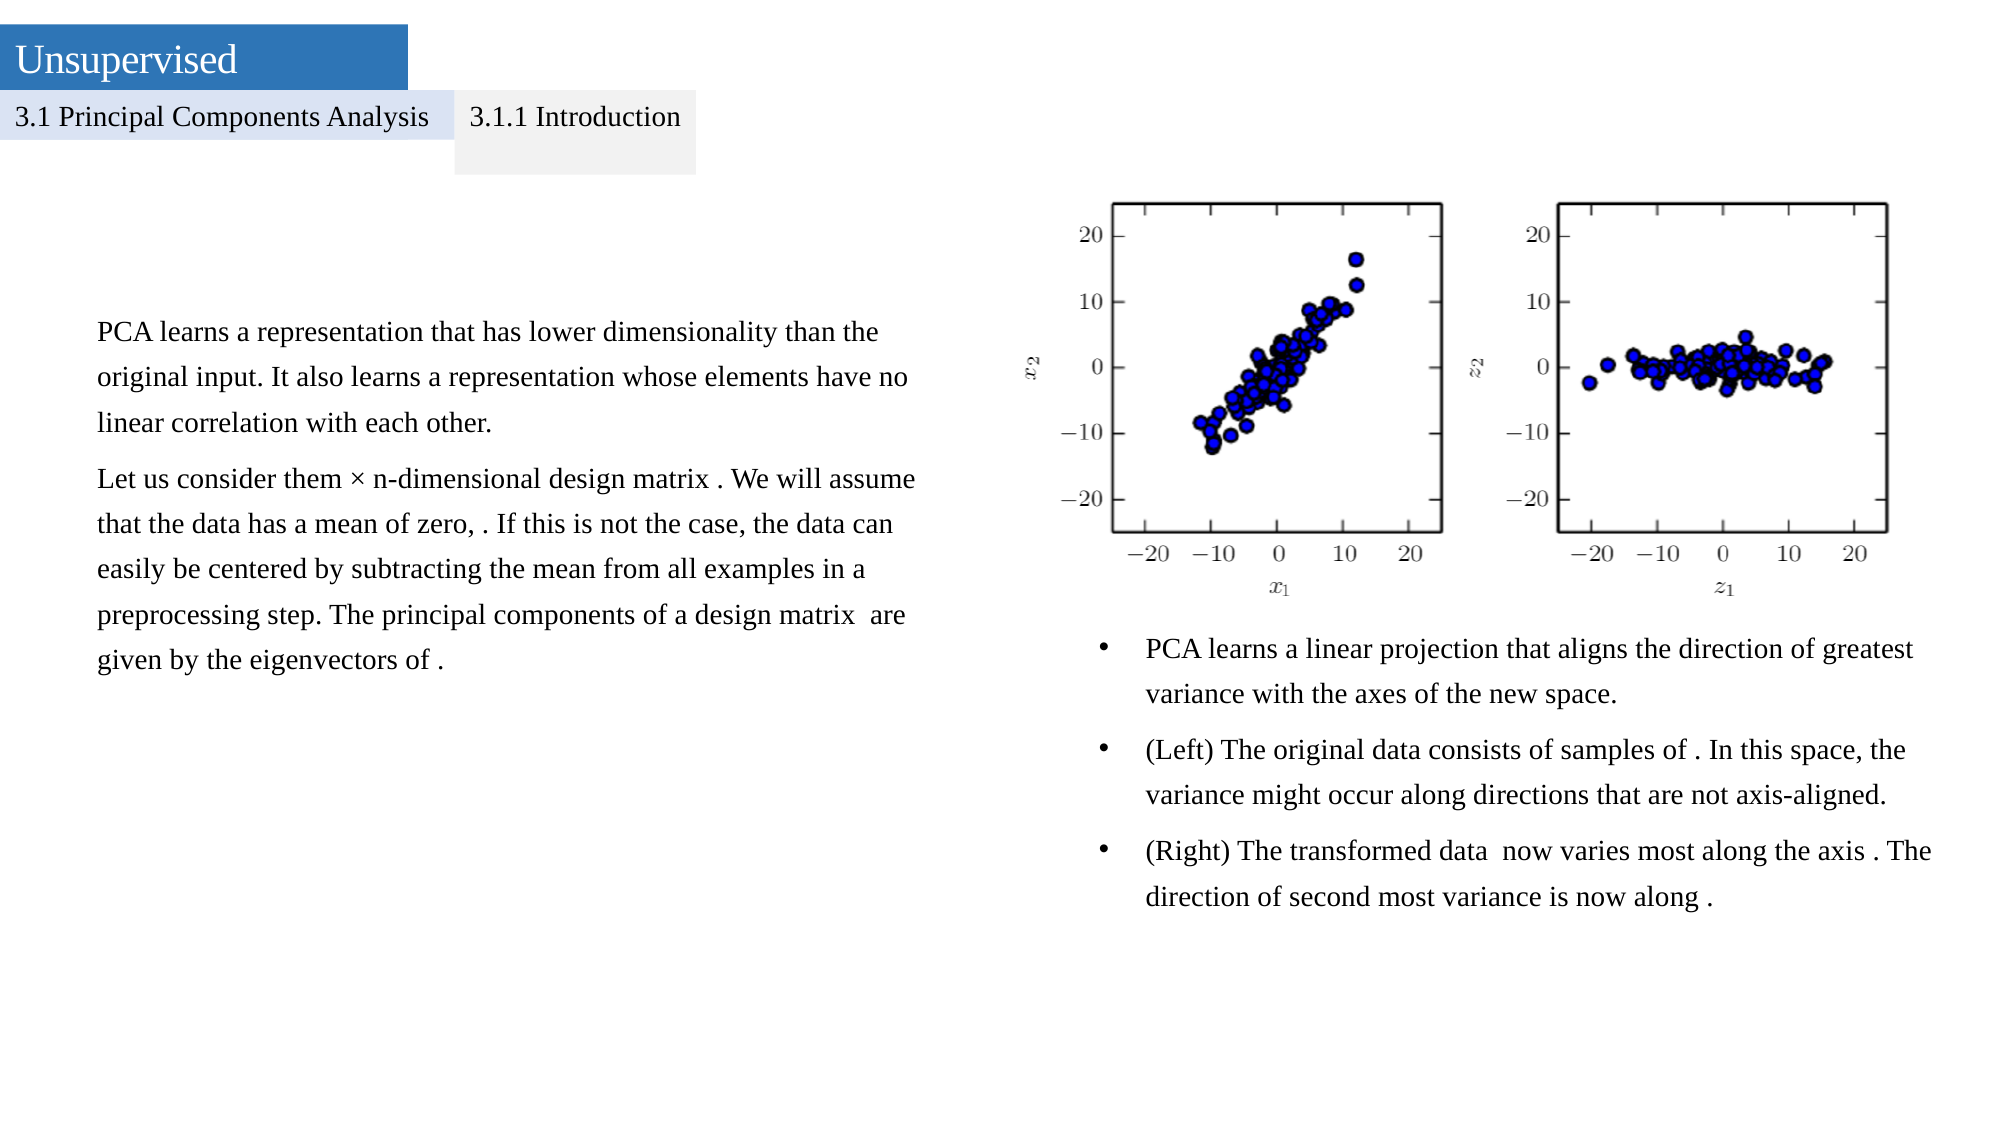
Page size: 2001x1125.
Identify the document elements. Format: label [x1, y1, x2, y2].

text_box [0, 24, 697, 141]
picture [1018, 190, 1900, 612]
